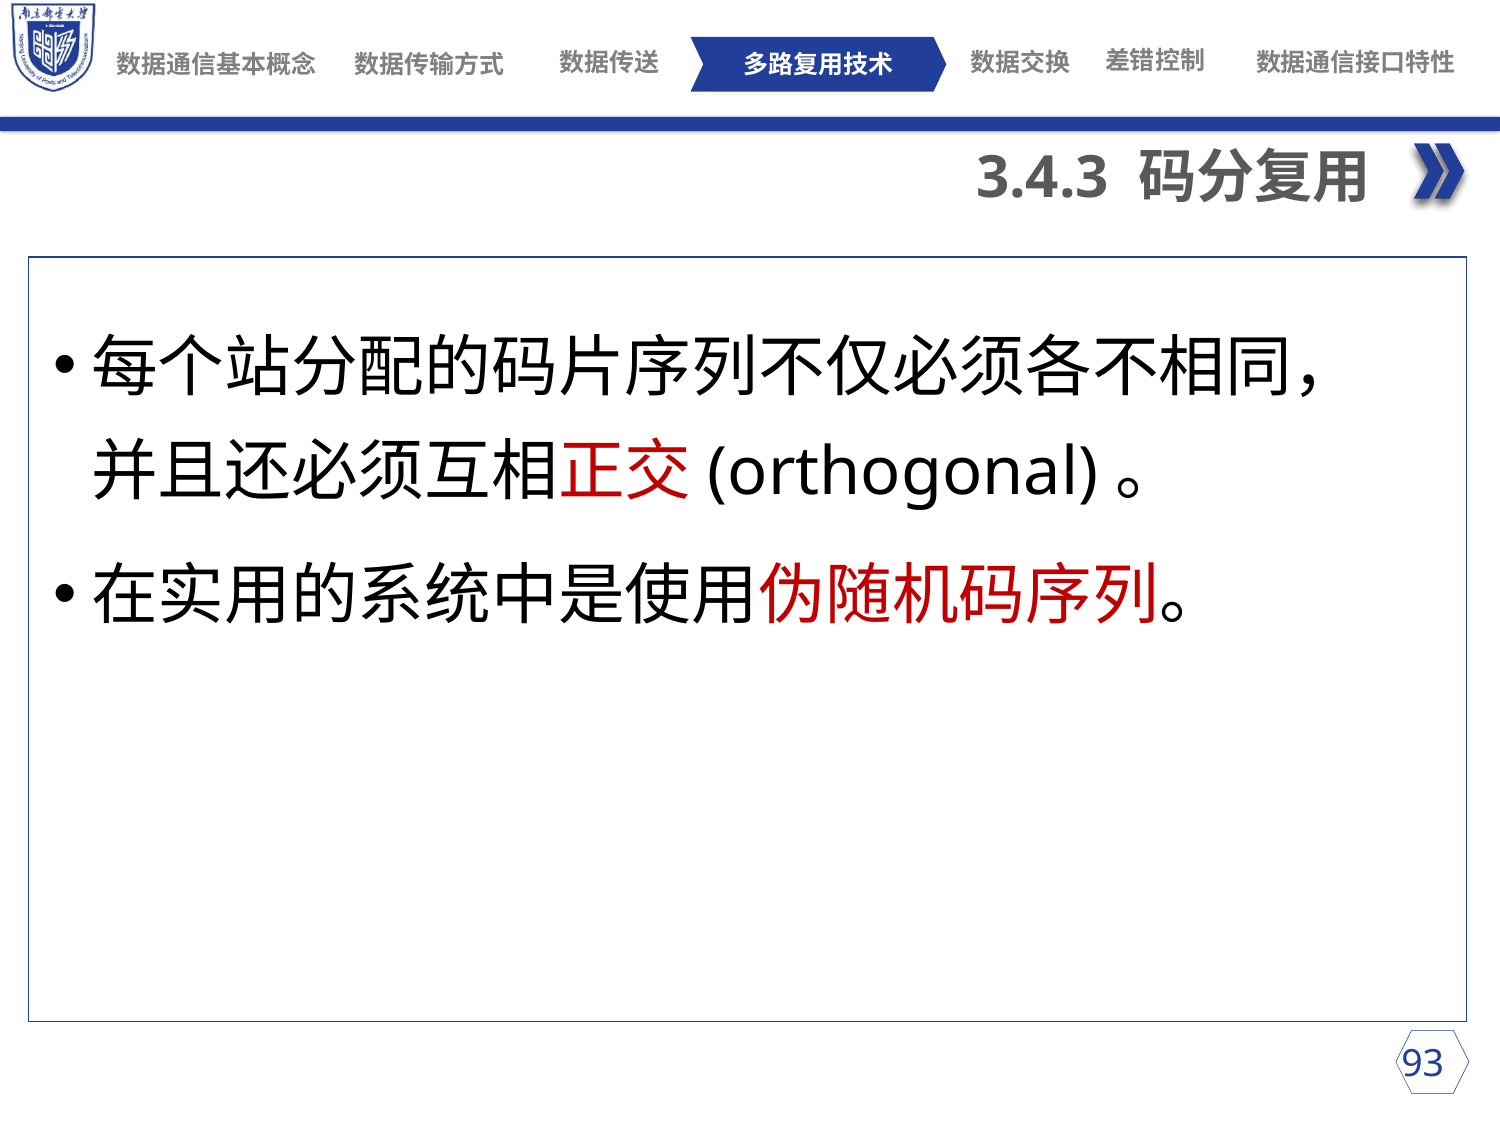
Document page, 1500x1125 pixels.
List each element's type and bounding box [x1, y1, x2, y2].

text_box [28, 257, 1467, 1022]
text_box [113, 35, 1500, 93]
text_box [0, 116, 1500, 217]
picture [0, 0, 108, 93]
text_box [1414, 143, 1465, 199]
text_box [1362, 1029, 1493, 1095]
